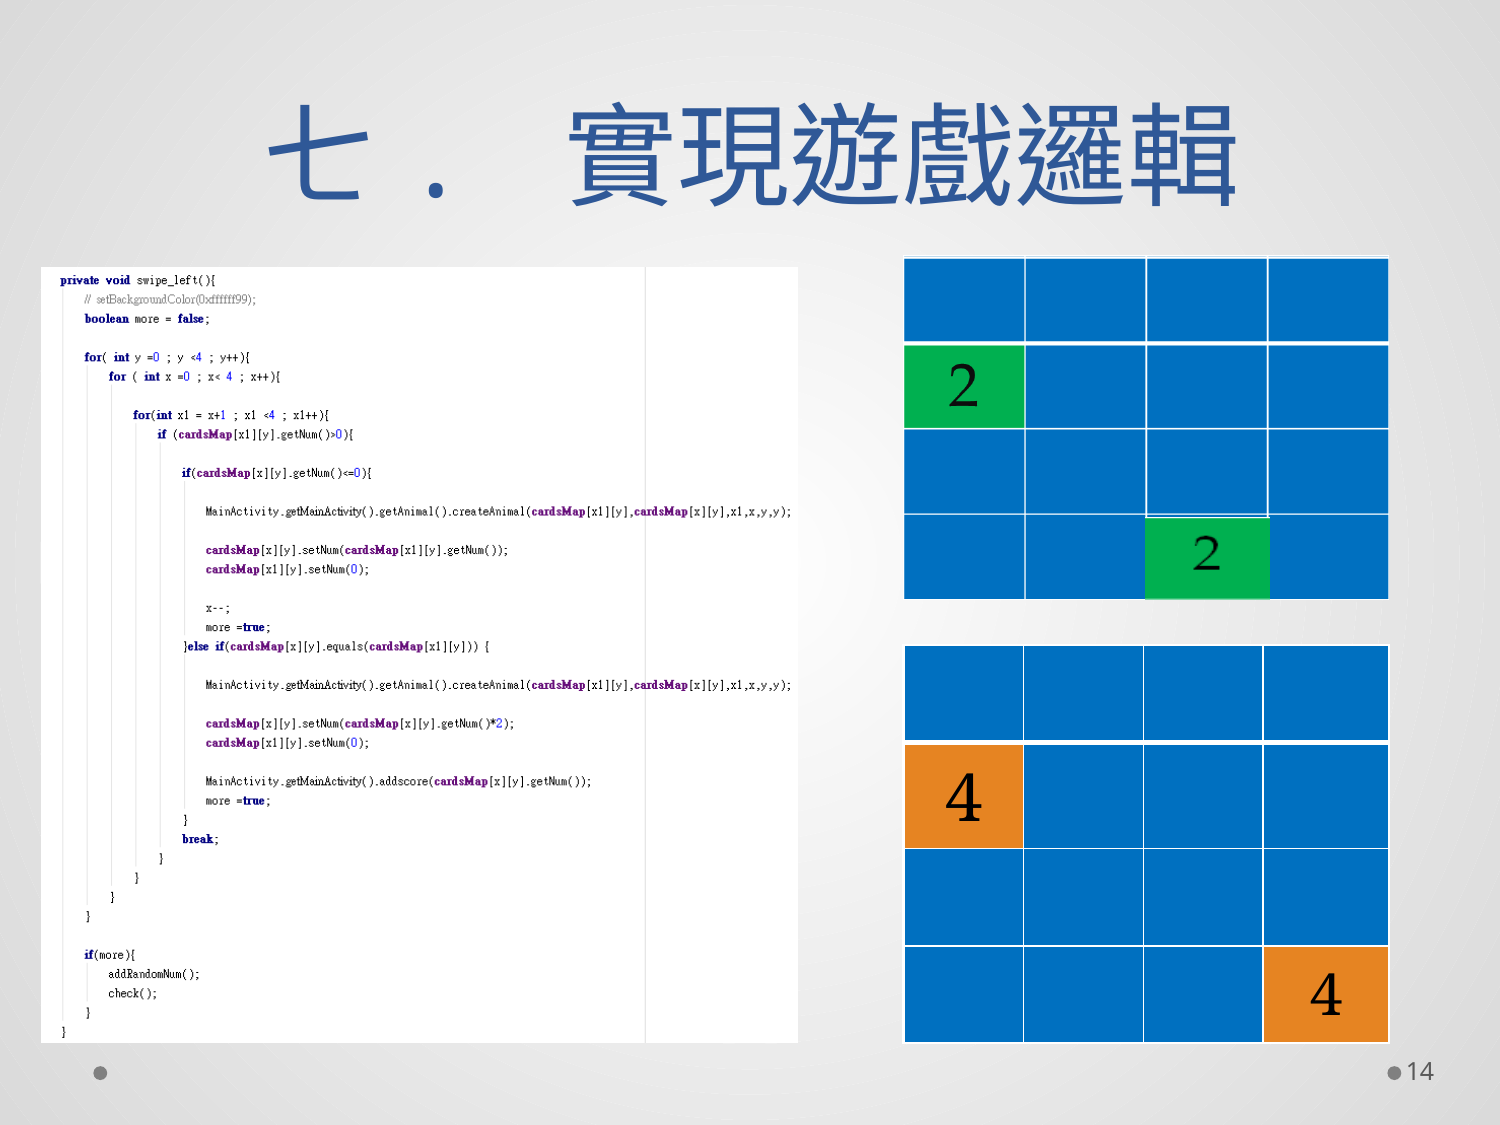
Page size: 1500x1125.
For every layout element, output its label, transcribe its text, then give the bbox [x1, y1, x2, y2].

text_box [903, 257, 1389, 601]
picture [902, 254, 1389, 598]
table_cell [1024, 745, 1143, 848]
table_cell [905, 849, 1023, 945]
title 七. 實現遊戲邏輯 [76, 66, 1427, 228]
table_header [1264, 646, 1388, 740]
table_cell [1144, 745, 1262, 848]
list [41, 266, 798, 1043]
table_cell [905, 947, 1023, 1042]
table_cell [1264, 849, 1388, 945]
table_header [1144, 646, 1262, 740]
table_cell [1144, 849, 1262, 945]
table_header [1024, 646, 1143, 740]
slide_number 14 [1401, 1042, 1494, 1103]
table_cell [1024, 849, 1143, 945]
table_cell 4 [905, 745, 1023, 848]
table_cell [1264, 745, 1388, 848]
table_header [905, 646, 1023, 740]
table_cell [1024, 947, 1143, 1042]
table_cell 4 [1264, 947, 1388, 1042]
table_cell [1144, 947, 1262, 1042]
